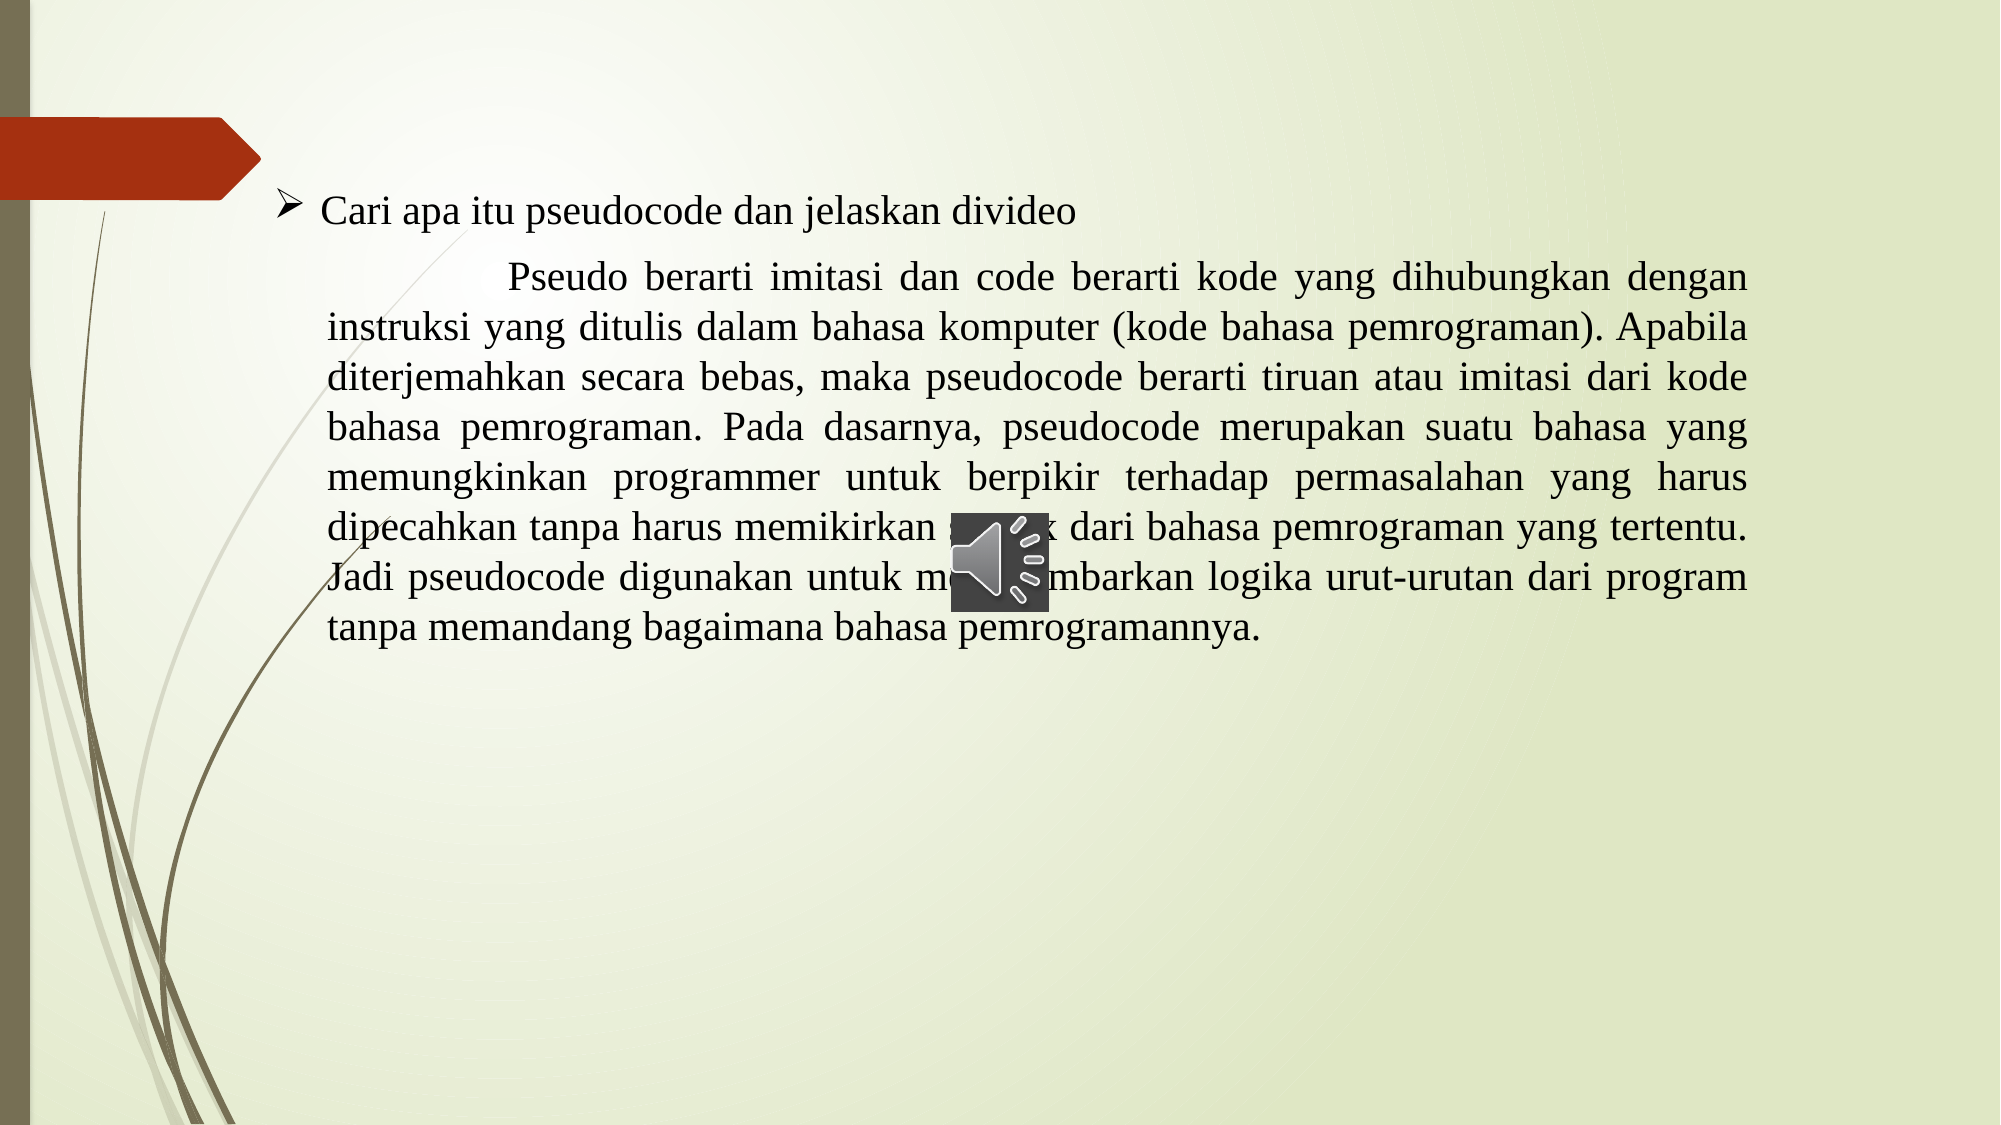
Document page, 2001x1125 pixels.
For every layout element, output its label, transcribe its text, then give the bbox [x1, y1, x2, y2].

picture [949, 512, 1051, 613]
text_box Cari apa itu pseudocode dan jelaskan divideo [258, 175, 1112, 241]
text_box Pseudo berarti imitasi dan code berarti kode yang dihubungkan dengan instruksi yang ditulis dalam bahasa komputer (kode bahasa pemrograman). Apabila diterjemahkan secara bebas, maka pseudocode berarti tiruan atau imitasi dari kode bahasa pemrograman. Pada dasarnya, pseudocode merupakan suatu bahasa yang memungkinkan programmer untuk berpikir terhadap permasalahan yang harus dipecahkan tanpa harus memikirkan syntax dari bahasa pemrograman yang tertentu. Jadi pseudocode digunakan untuk menggambarkan logika urut-urutan dari program tanpa memandang bagaimana bahasa pemrogramannya. [312, 241, 1765, 657]
